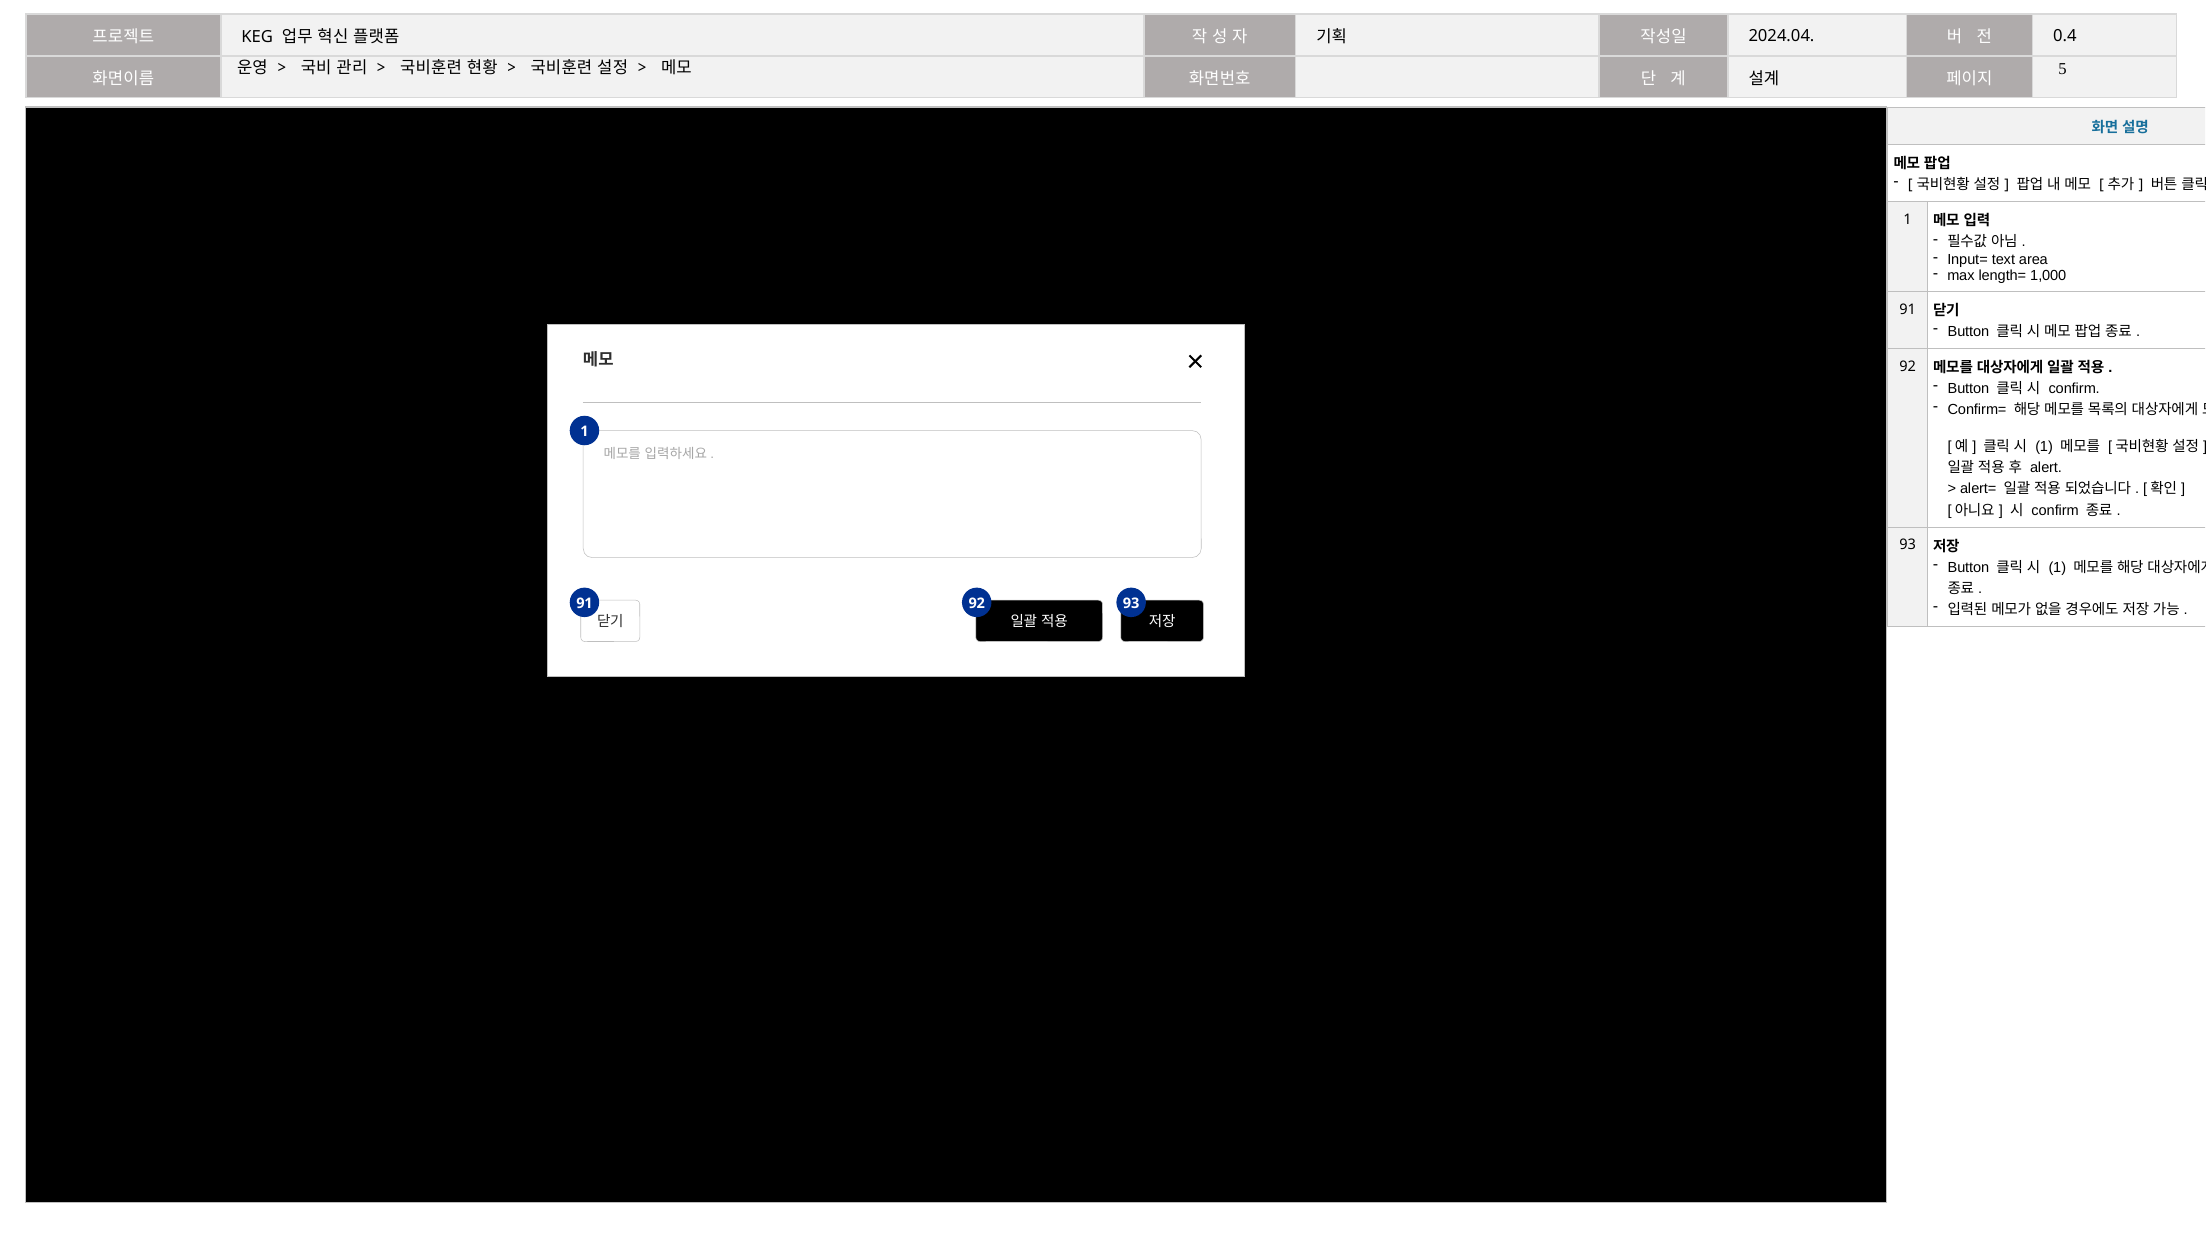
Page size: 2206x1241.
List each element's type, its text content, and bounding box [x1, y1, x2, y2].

table_cell 메모 입력 필수값 아님. Input= text area max length= 1,000 [1928, 202, 2206, 291]
title 운영 > 국비 관리 > 국비훈련 현황 > 국비훈련 설정 > 메모 [220, 56, 1080, 81]
table_cell 91 [1888, 292, 1927, 348]
table_cell 저장 Button 클릭 시 (1) 메모를 해당 대상자에게만 저장 후 메모 팝업 종료. 입력된 메모가 없을 경우에도 저장 가능. [1928, 528, 2206, 626]
table_header 화면 설명 [1888, 108, 2206, 144]
text_box 93 [1116, 587, 1146, 618]
text_box 닫기 [580, 600, 640, 642]
text_box 92 [961, 587, 992, 618]
text_box 일괄 적용 [975, 600, 1103, 642]
text_box 1 [569, 415, 600, 446]
table_cell 92 [1888, 349, 1927, 527]
table_cell 93 [1888, 528, 1927, 626]
slide_number 4 [2043, 56, 2152, 80]
table_cell 닫기 Button 클릭 시 메모 팝업 종료. [1928, 292, 2206, 348]
text_box 메모를 입력하세요. [583, 430, 1202, 558]
text_box 저장 [1120, 600, 1204, 642]
table_cell 메모 팝업 [국비현황 설정] 팝업 내 메모 [추가] 버튼 클릭하여 호출. [1888, 145, 2206, 201]
text_box 메모 [547, 324, 1245, 677]
table_cell 메모를 대상자에게 일괄 적용. Button 클릭 시 confirm. Confirm= 해당 메모를 목록의 대상자에게 모두 적용 하시겠습니까? [예] 클릭 시 (1) 메모를 [국비현황 설정]의 수강생 전체에게 일괄 적용 후 alert. > alert= 일괄 적용 되었습니다. [확인] [아니요] 시 confirm 종료. [1928, 349, 2206, 527]
text_box 91 [569, 587, 600, 618]
table_cell 1 [1888, 202, 1927, 291]
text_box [1189, 355, 1202, 368]
